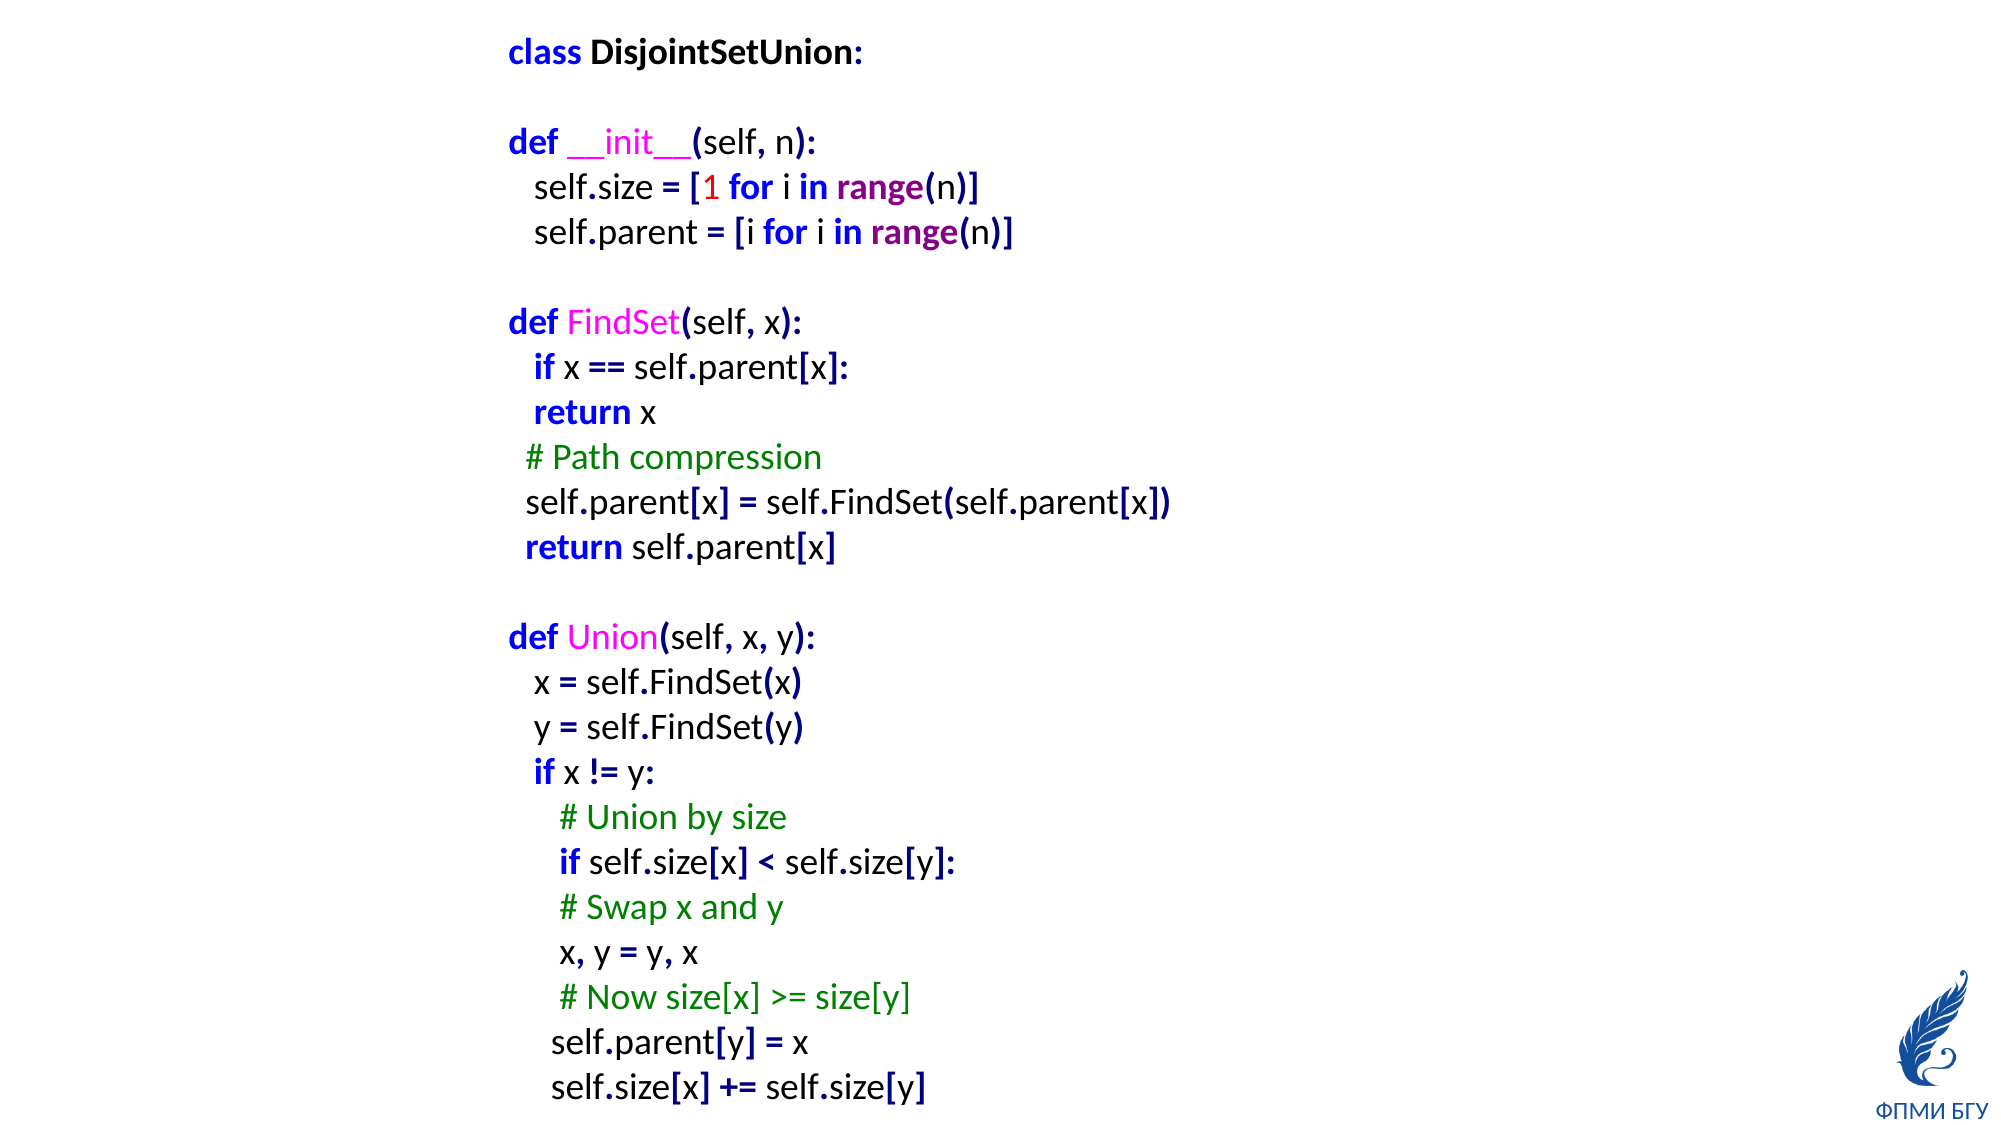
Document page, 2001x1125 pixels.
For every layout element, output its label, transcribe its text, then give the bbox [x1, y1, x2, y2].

text_box class DisjointSetUnion: def __init__(self, n): self.size = [1 for i in range(n)] self.parent = [i for i in range(n)] def FindSet(self, x): if x == self.parent[x]: return x # Path compression self.parent[x] = self.FindSet(self.parent[x]) return self.parent[x] def Union(self, x, y): x = self.FindSet(x) y = self.FindSet(y) if x != y: # Union by size if self.size[x] < self.size[y]: # Swap x and y x, y = y, x # Now size[x] >= size[y] self.parent[y] = x self.size[x] += self.size[y] [493, 19, 1494, 1114]
picture [1896, 970, 1973, 1086]
